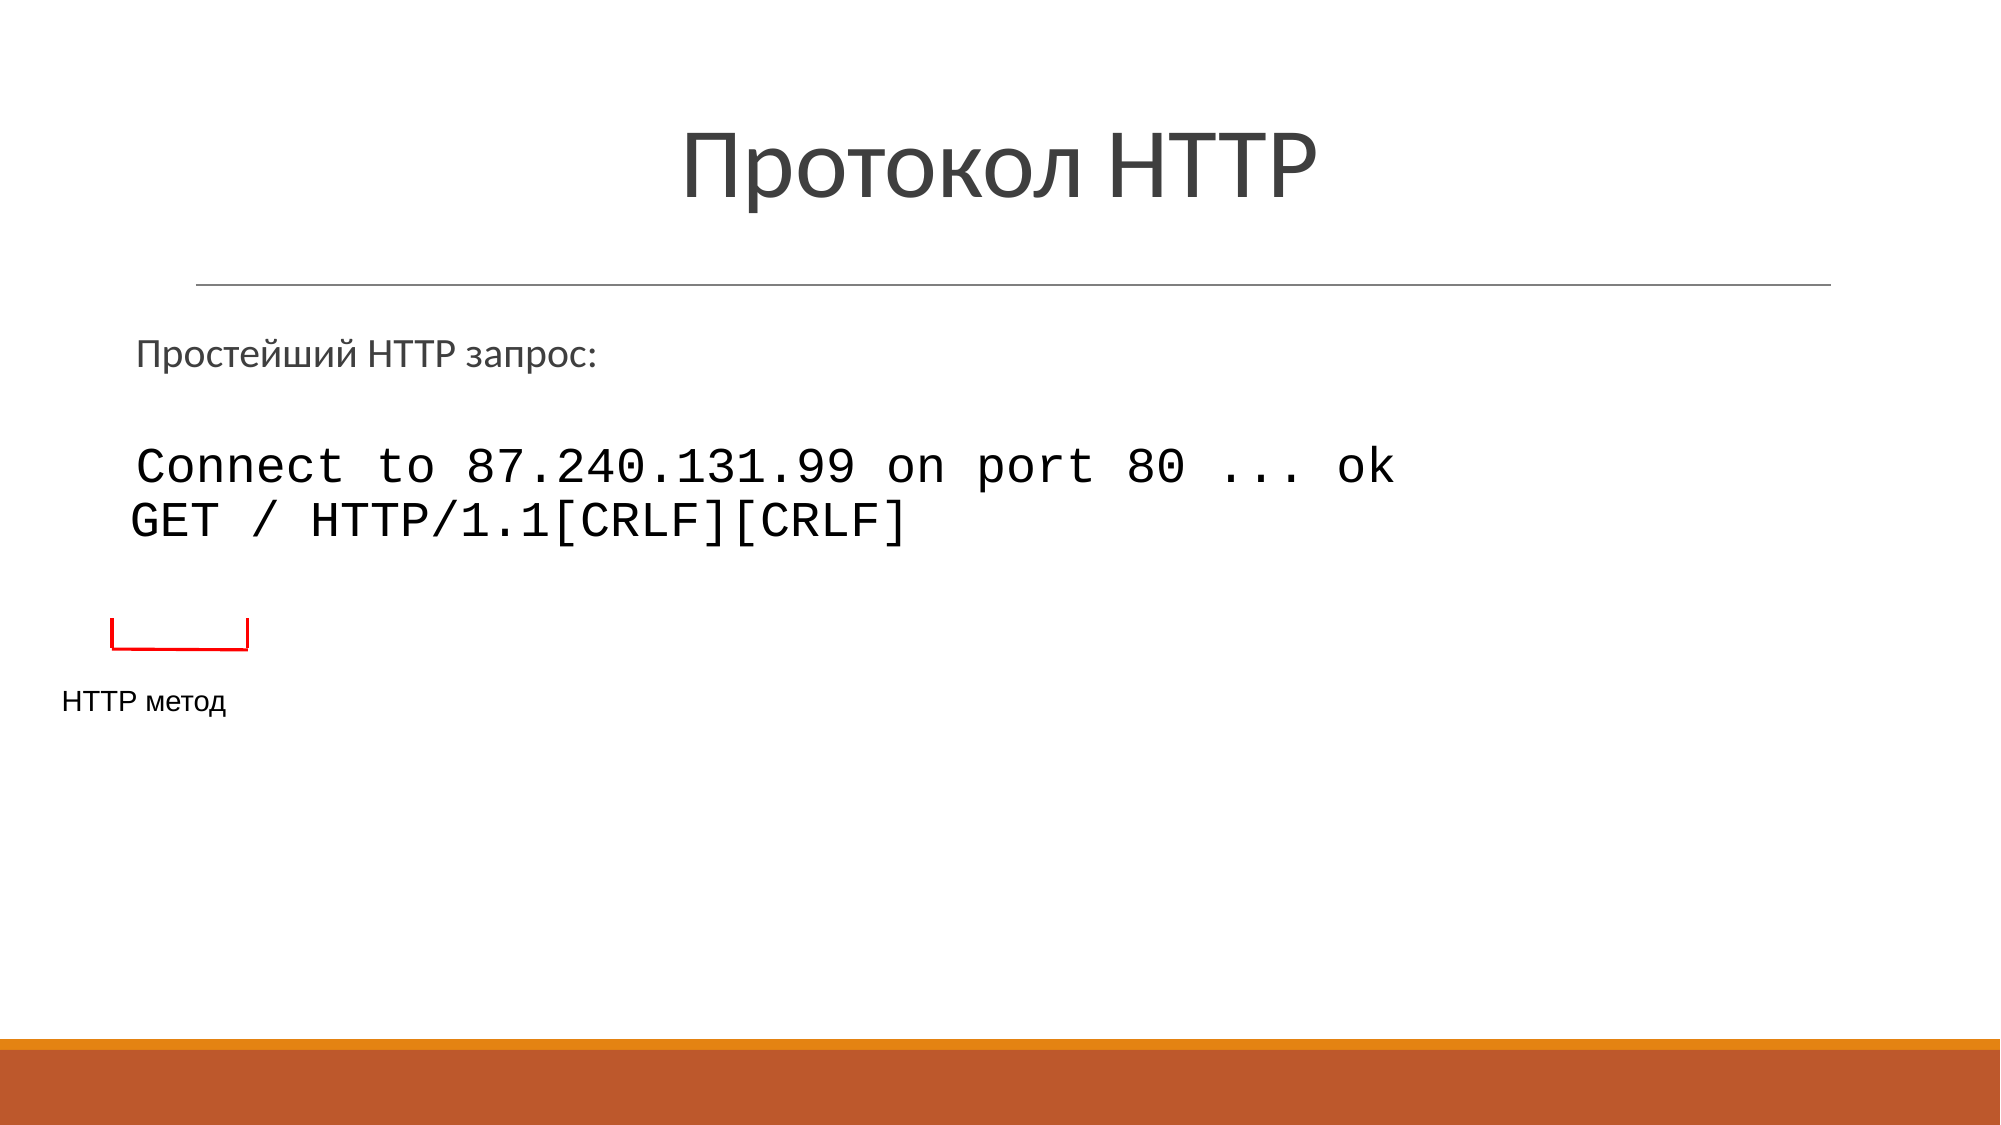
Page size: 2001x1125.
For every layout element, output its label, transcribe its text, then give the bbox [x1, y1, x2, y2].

text_box HTTP метод [46, 667, 335, 743]
list Простейший HTTP запрос: Connect to 87.240.131.99 on port 80 ... ok GET / HTTP/1.1[CRLF][CRLF] [99, 262, 1900, 1078]
title Протокол HTTP [99, 45, 1900, 233]
